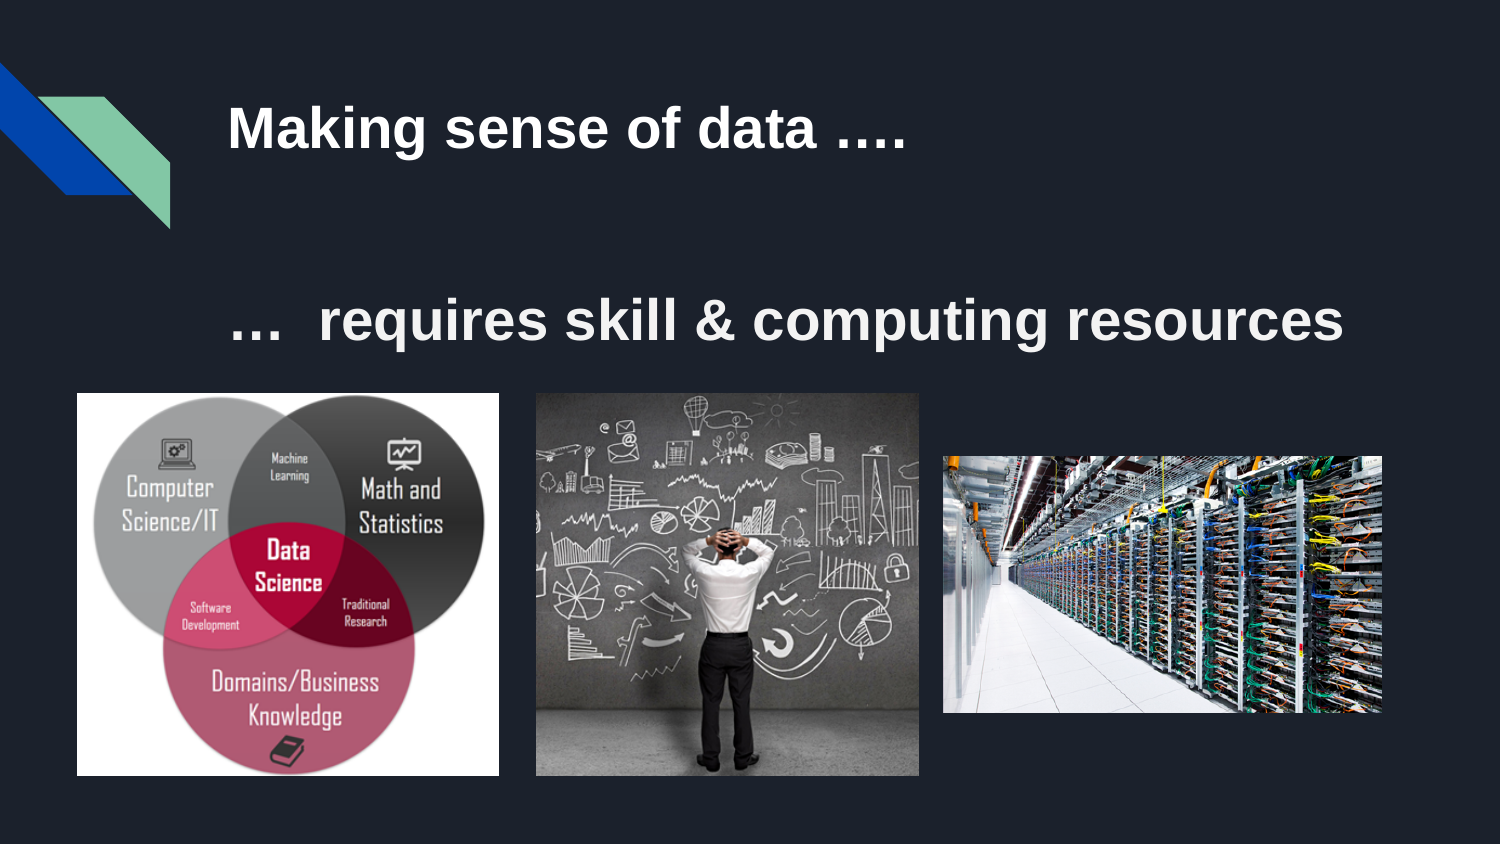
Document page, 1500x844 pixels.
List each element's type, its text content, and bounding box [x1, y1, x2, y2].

title Making sense of data …. [212, 64, 1368, 215]
picture [943, 456, 1382, 713]
list … requires skill & computing resources [212, 257, 1368, 413]
picture [536, 393, 919, 776]
picture [77, 393, 500, 776]
